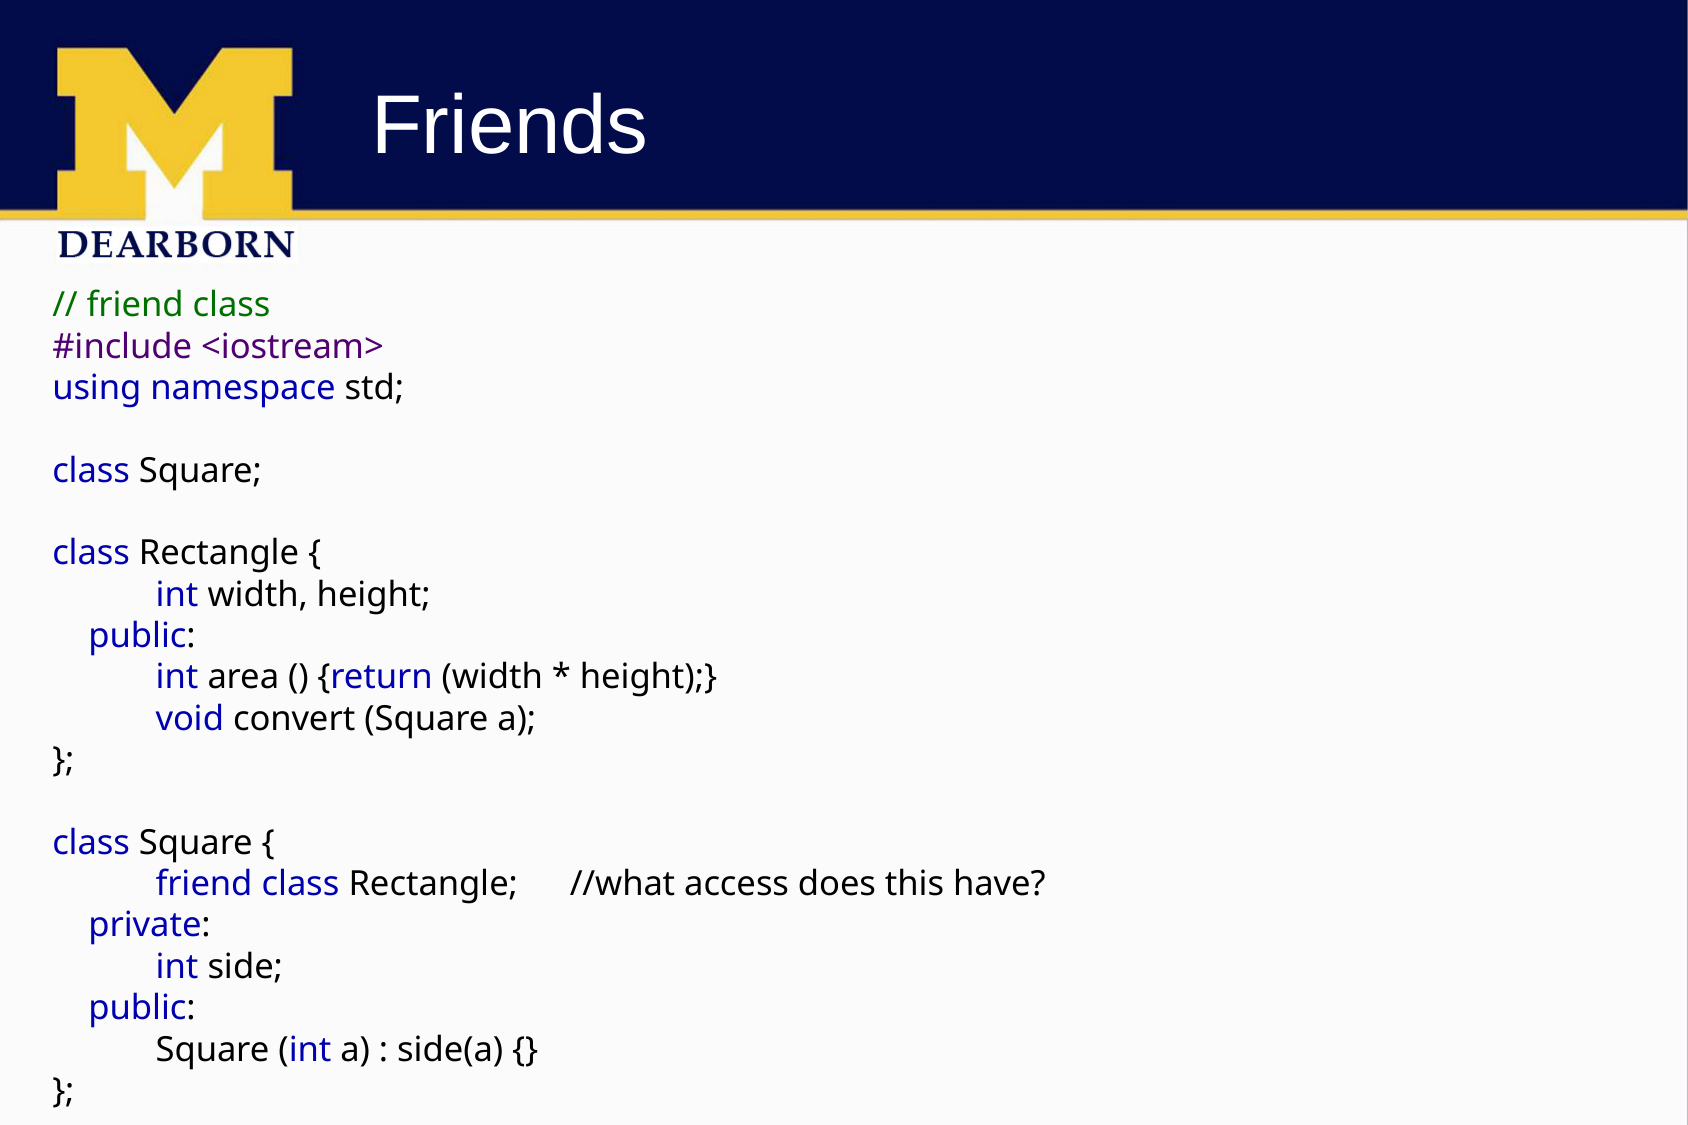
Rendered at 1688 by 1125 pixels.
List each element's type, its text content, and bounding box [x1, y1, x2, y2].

text_box // friend class #include <iostream> using namespace std; class Square; class Rectangle { int width, height; public: int area () {return (width * height);} void convert (Square a); }; class Square { friend class Rectangle; //what access does this have? private: int side; public: Square (int a) : side(a) {} }; [37, 275, 1650, 1125]
title Friends [356, 62, 1688, 154]
picture [0, 0, 1688, 1125]
